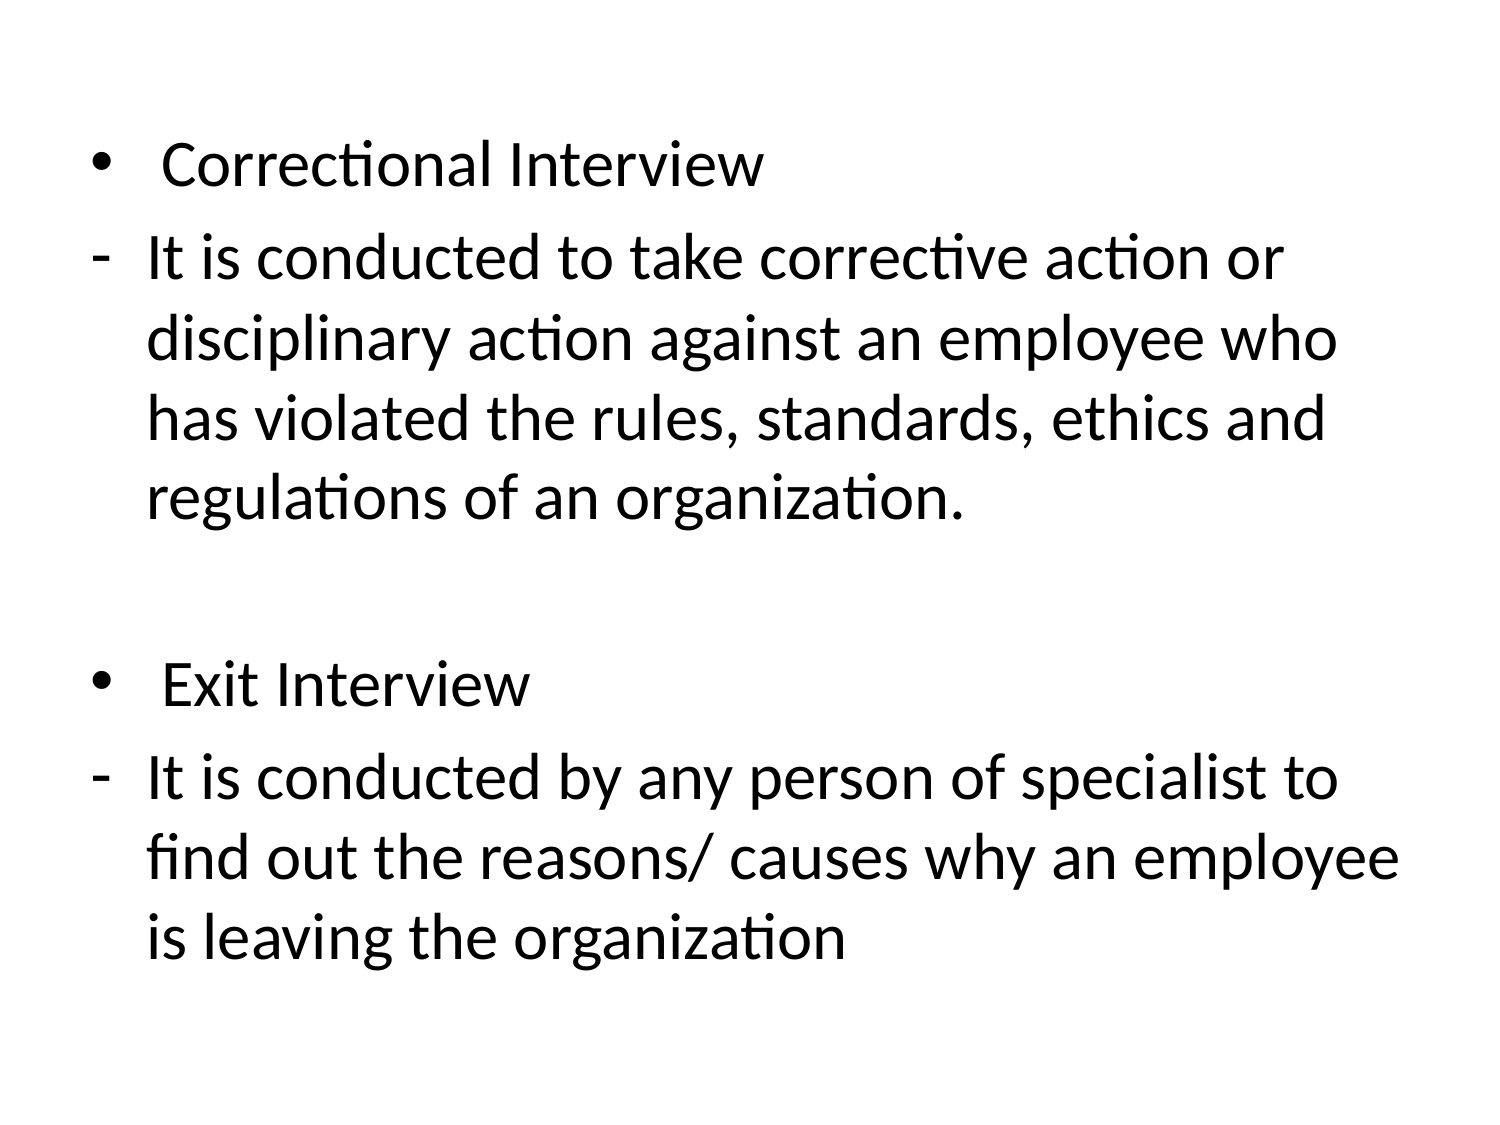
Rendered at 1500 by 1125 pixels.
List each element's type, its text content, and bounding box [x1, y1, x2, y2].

list Correctional Interview It is conducted to take corrective action or disciplinary action against an employee who has violated the rules, standards, ethics and regulations of an organization. Exit Interview It is conducted by any person of specialist to find out the reasons/ causes why an employee is leaving the organization [75, 112, 1425, 1005]
